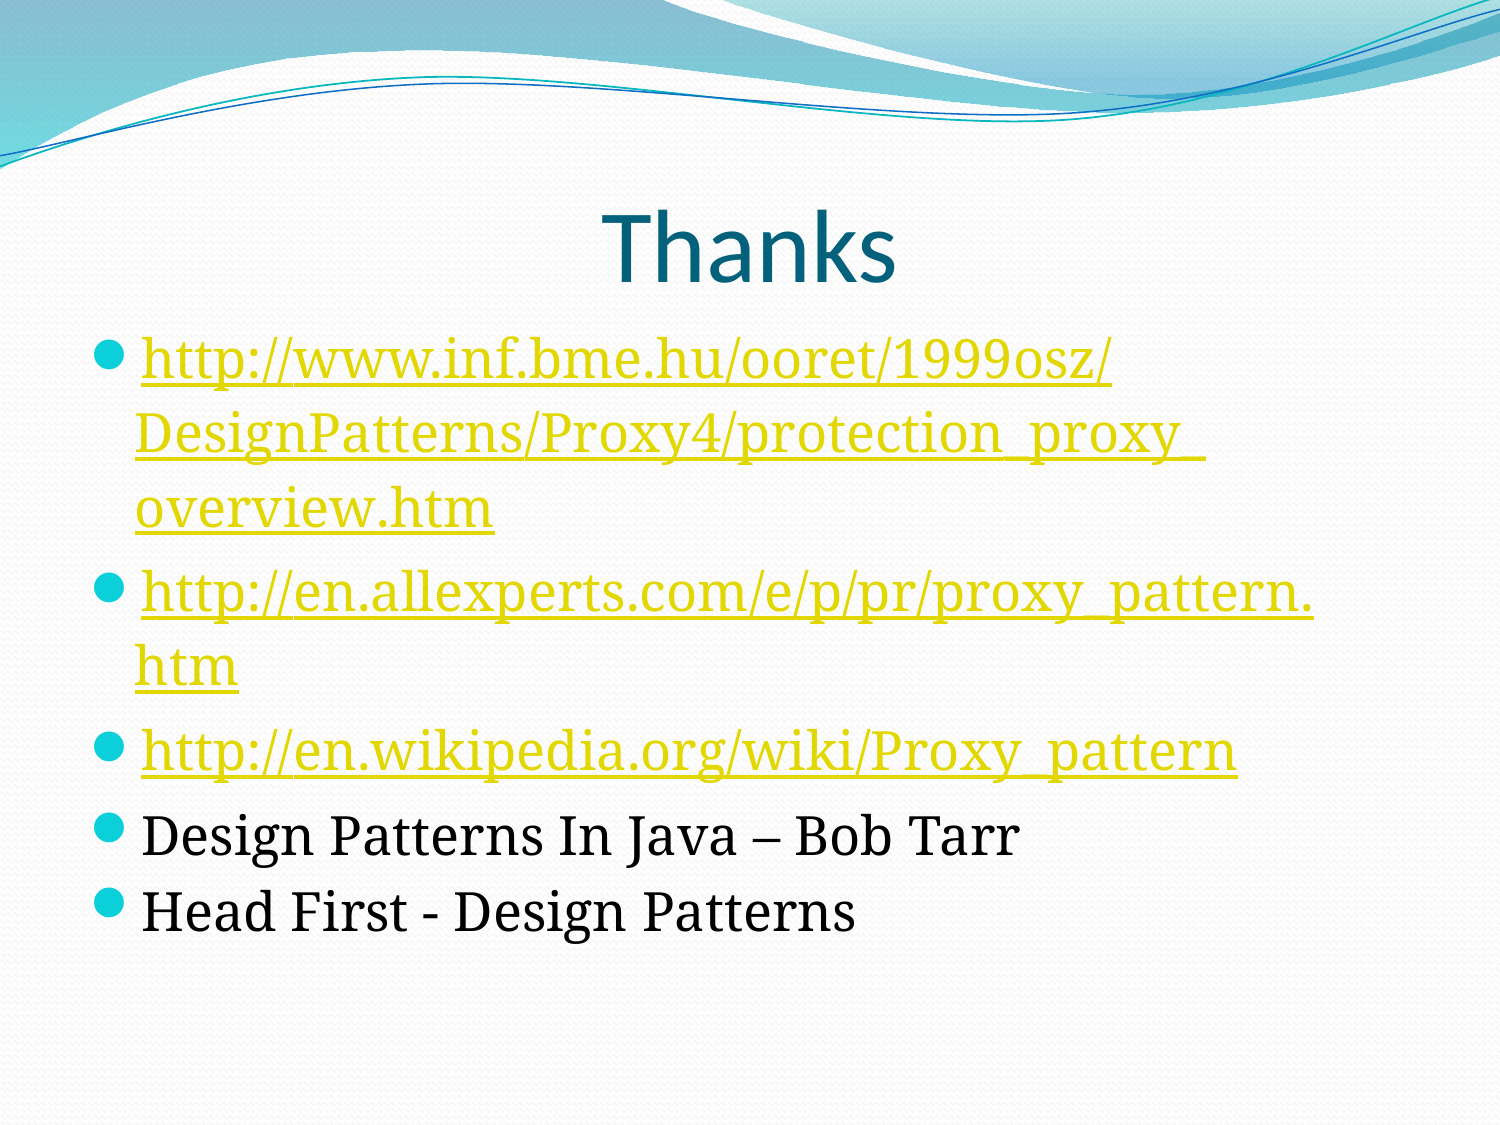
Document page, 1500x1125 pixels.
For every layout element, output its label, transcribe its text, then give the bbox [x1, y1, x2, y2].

title Thanks [75, 115, 1425, 303]
list http://www.inf.bme.hu/ooret/1999osz/DesignPatterns/Proxy4/protection_proxy_overview.htm http://en.allexperts.com/e/p/pr/proxy_pattern.htm http://en.wikipedia.org/wiki/Proxy_pattern Design Patterns In Java – Bob Tarr Head First - Design Patterns [75, 317, 1425, 1038]
